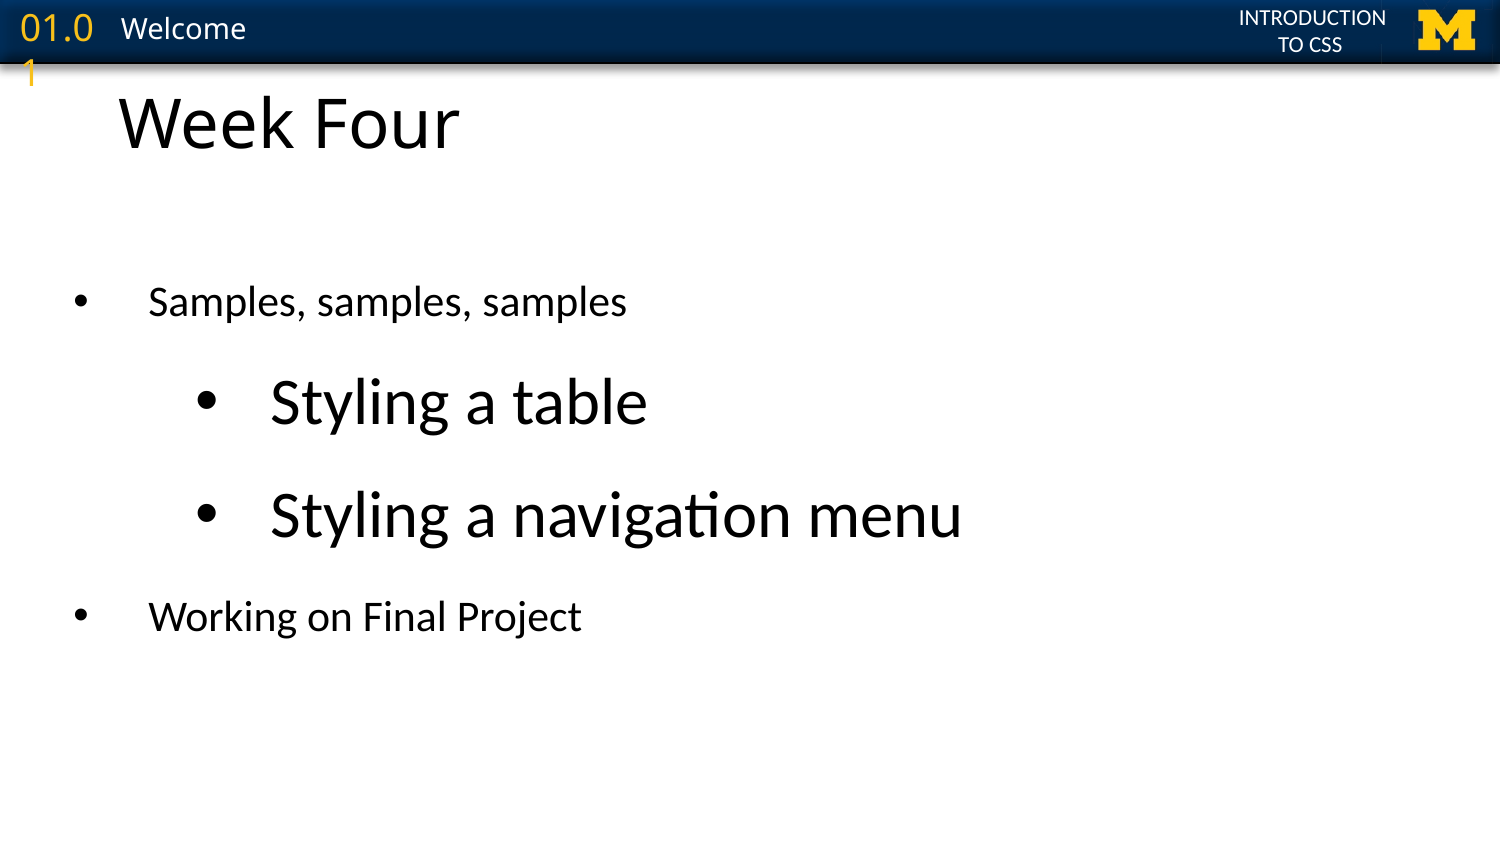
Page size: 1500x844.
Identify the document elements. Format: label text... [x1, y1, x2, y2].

list Samples, samples, samples Styling a table Styling a navigation menu Working on Final Project [58, 271, 1442, 844]
picture [1291, 39, 1300, 44]
title Week Four [103, 44, 1397, 208]
picture [0, 0, 1500, 64]
